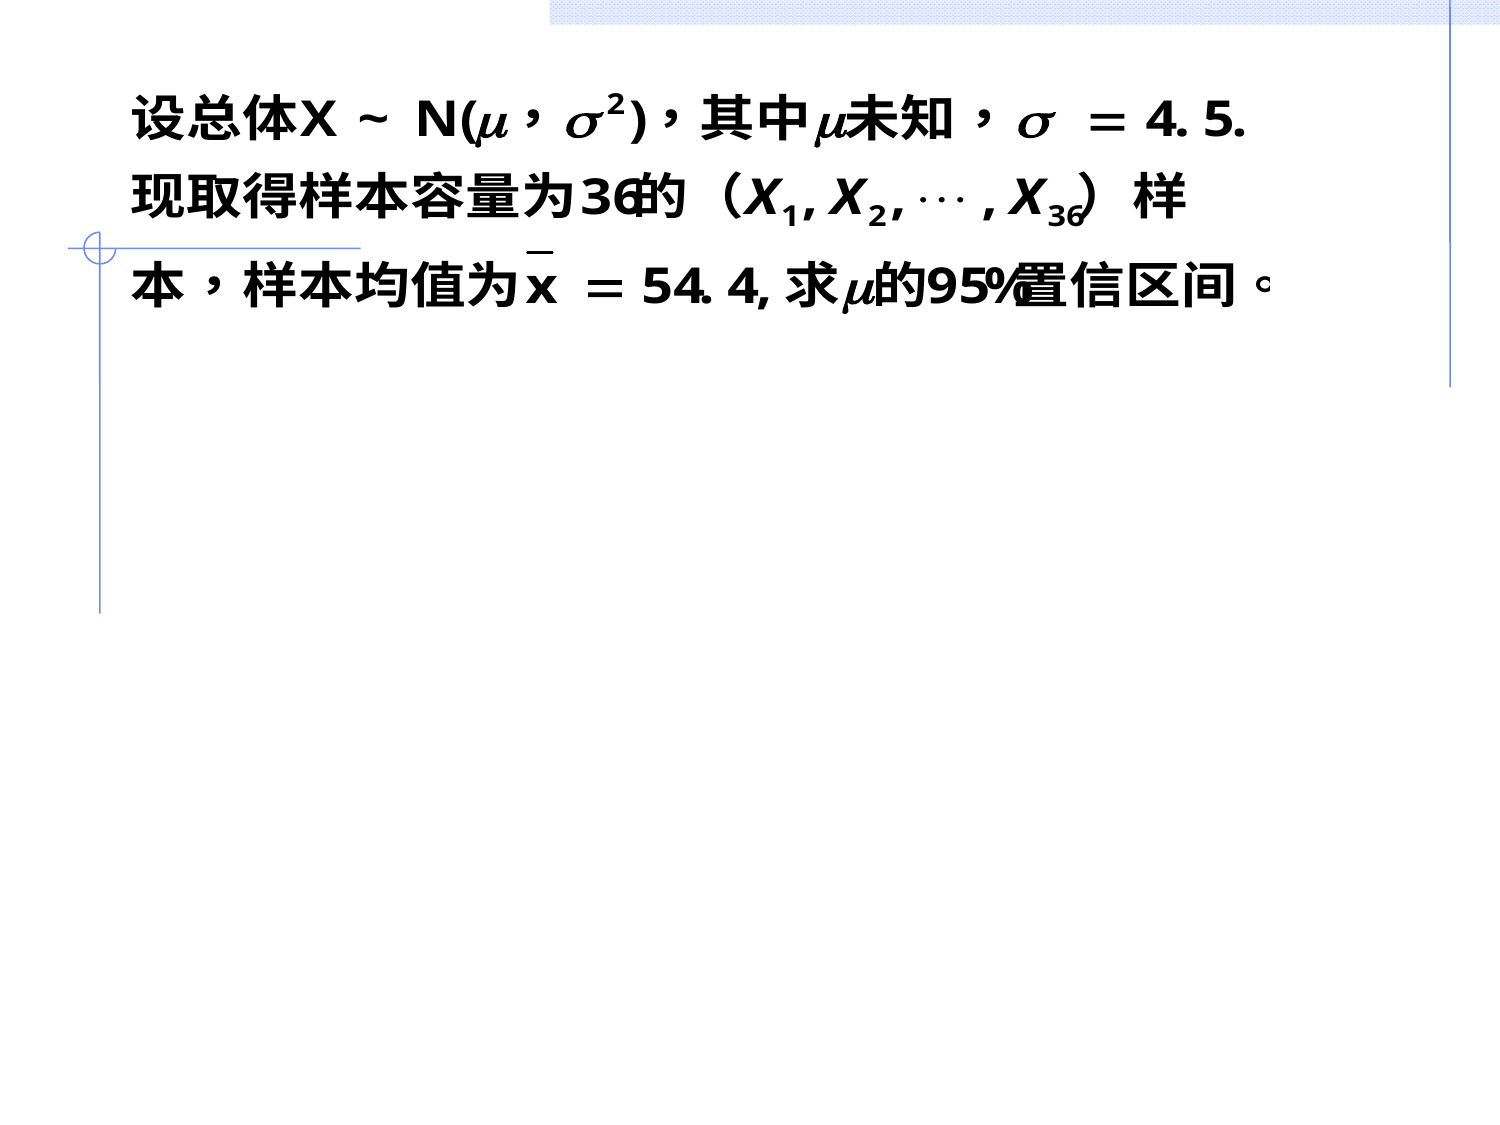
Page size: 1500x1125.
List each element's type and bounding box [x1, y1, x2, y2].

picture [549, 0, 1449, 25]
text_box [123, 78, 1270, 322]
picture [1451, 0, 1500, 25]
